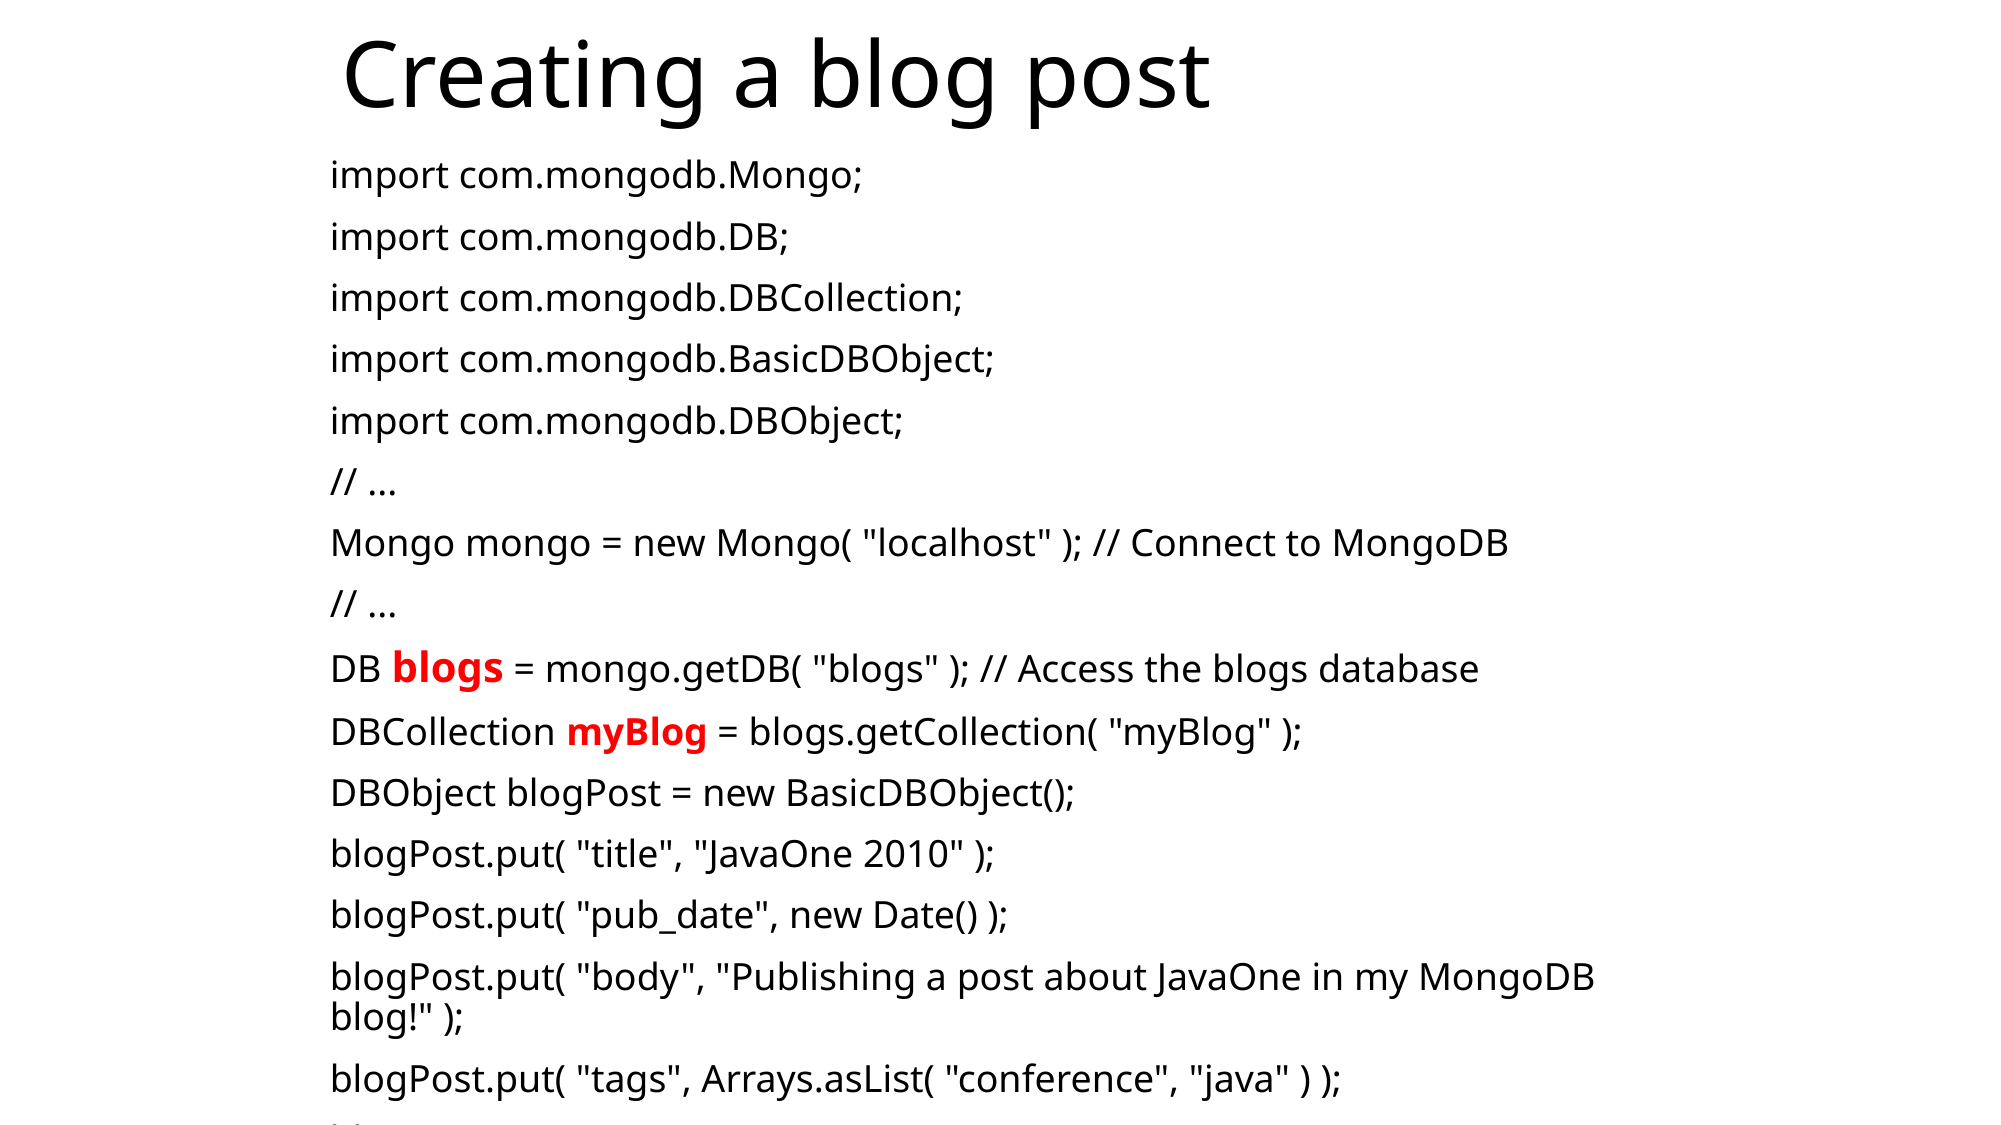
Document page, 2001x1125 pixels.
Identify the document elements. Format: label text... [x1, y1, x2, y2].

list import com.mongodb.Mongo; import com.mongodb.DB; import com.mongodb.DBCollection; import com.mongodb.BasicDBObject; import com.mongodb.DBObject; // ... Mongo mongo = new Mongo( "localhost" ); // Connect to MongoDB // ... DB blogs = mongo.getDB( "blogs" ); // Access the blogs database DBCollection myBlog = blogs.getCollection( "myBlog" ); DBObject blogPost = new BasicDBObject(); blogPost.put( "title", "JavaOne 2010" ); blogPost.put( "pub_date", new Date() ); blogPost.put( "body", "Publishing a post about JavaOne in my MongoDB blog!" ); blogPost.put( "tags", Arrays.asList( "conference", "java" ) ); blogPost.put( "comments", new ArrayList() ); myBlog.insert( blogPost ); [314, 149, 1709, 1059]
title Creating a blog post [326, 19, 1677, 138]
